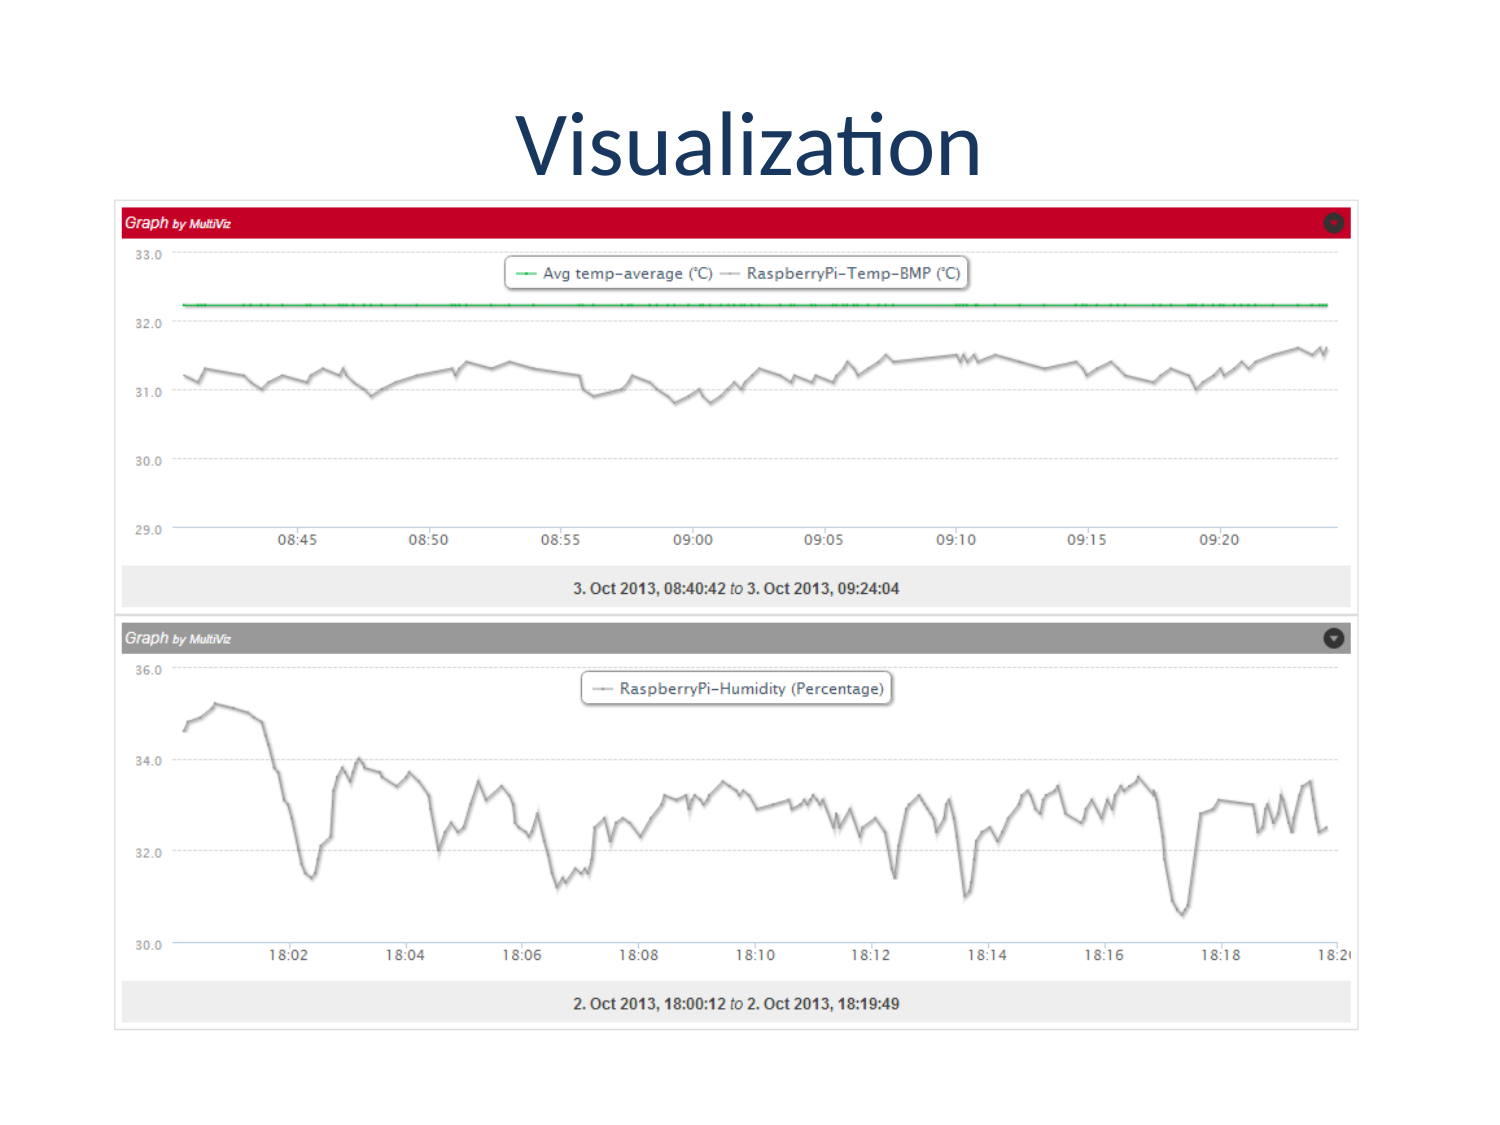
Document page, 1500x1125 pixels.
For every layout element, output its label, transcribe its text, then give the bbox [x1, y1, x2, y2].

title Visualization [75, 45, 1425, 233]
picture [87, 192, 1387, 1055]
